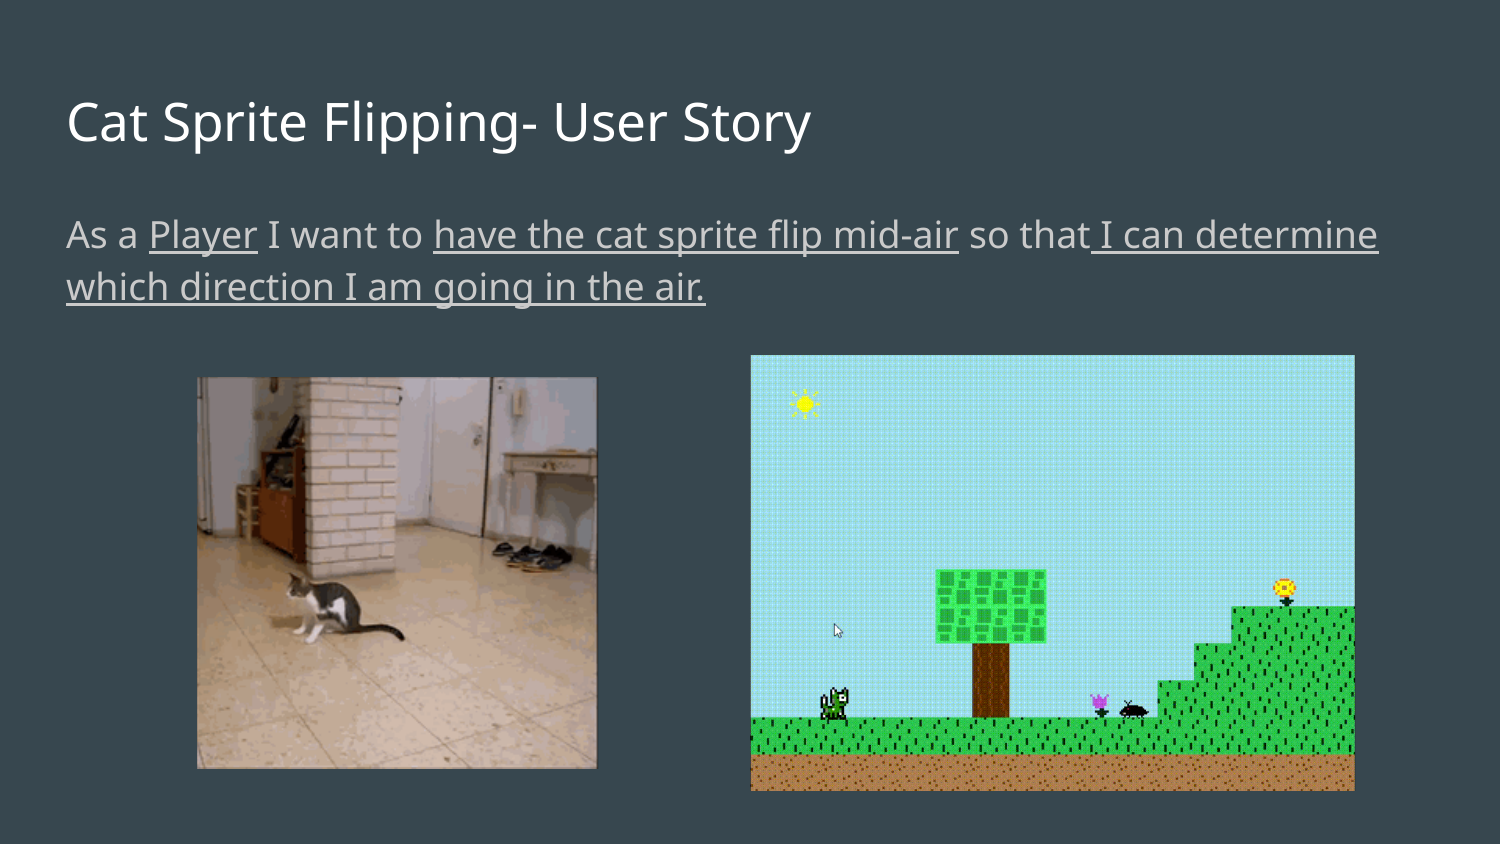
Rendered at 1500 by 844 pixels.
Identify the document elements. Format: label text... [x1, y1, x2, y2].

list As a Player I want to have the cat sprite flip mid-air so that I can determine which direction I am going in the air. [51, 189, 1449, 750]
picture [196, 377, 599, 769]
picture [749, 355, 1356, 791]
title Cat Sprite Flipping- User Story [51, 72, 1449, 167]
